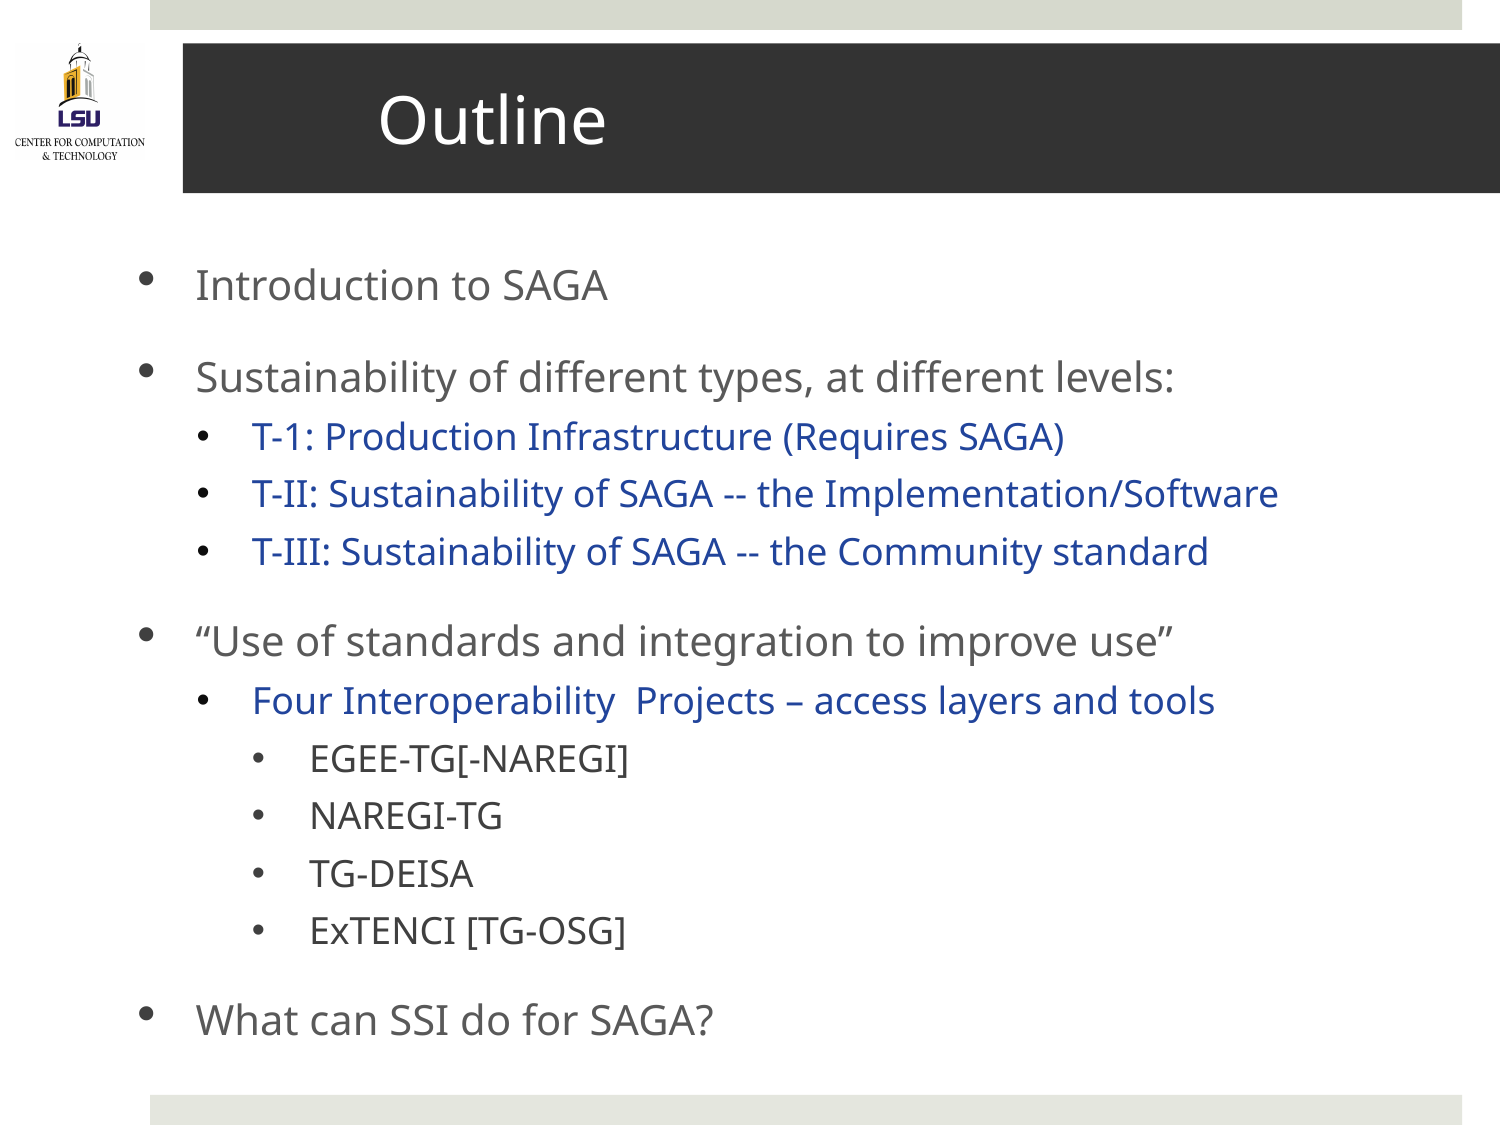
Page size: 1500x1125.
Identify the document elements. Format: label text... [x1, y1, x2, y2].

title Outline [182, 43, 1500, 194]
picture [15, 43, 145, 160]
list Introduction to SAGA Sustainability of different types, at different levels: T-1: Production Infrastructure (Requires SAGA) T-II: Sustainability of SAGA -- the Implementation/Software T-III: Sustainability of SAGA -- the Community standard “Use of standards and integration to improve use” Four Interoperability Projects – access layers and tools EGEE-TG[-NAREGI] NAREGI-TG TG-DEISA ExTENCI [TG-OSG] What can SSI do for SAGA? [124, 250, 1432, 1093]
